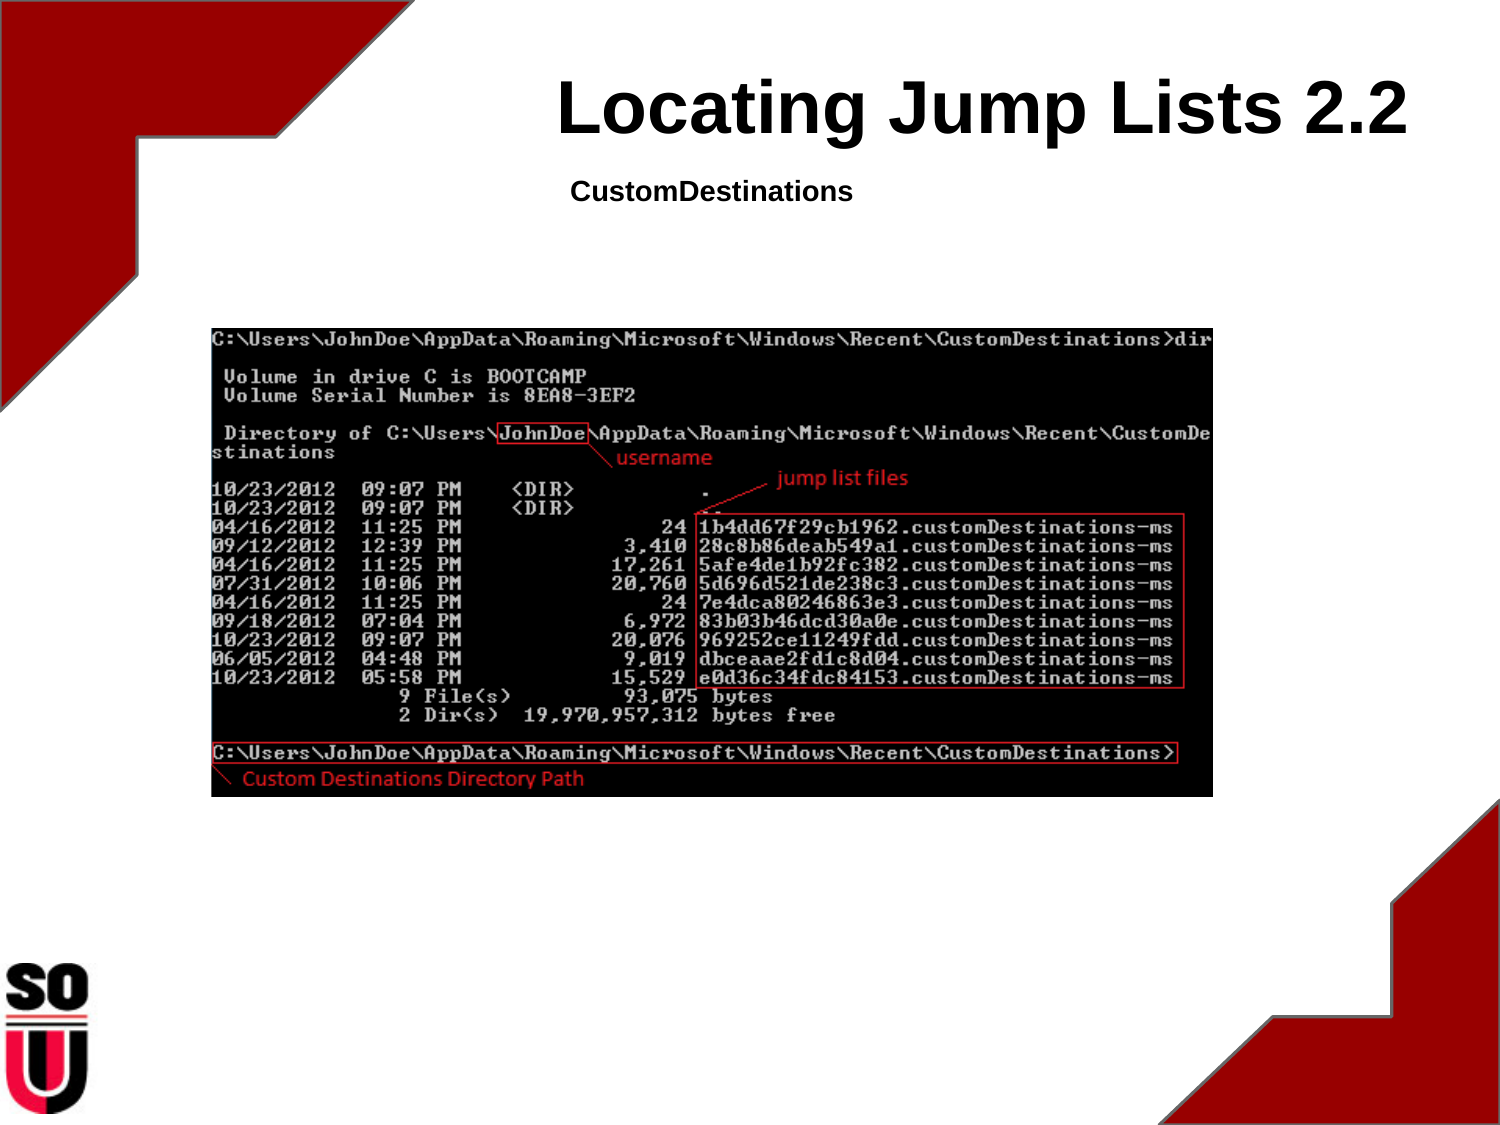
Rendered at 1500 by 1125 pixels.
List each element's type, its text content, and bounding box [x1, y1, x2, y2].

text_box [211, 328, 1213, 797]
text_box CustomDestinations [502, 164, 922, 255]
text_box [1159, 800, 1500, 1125]
title Locating Jump Lists 2.2 [451, 31, 1425, 164]
text_box [0, 963, 123, 1114]
text_box [0, 0, 414, 412]
